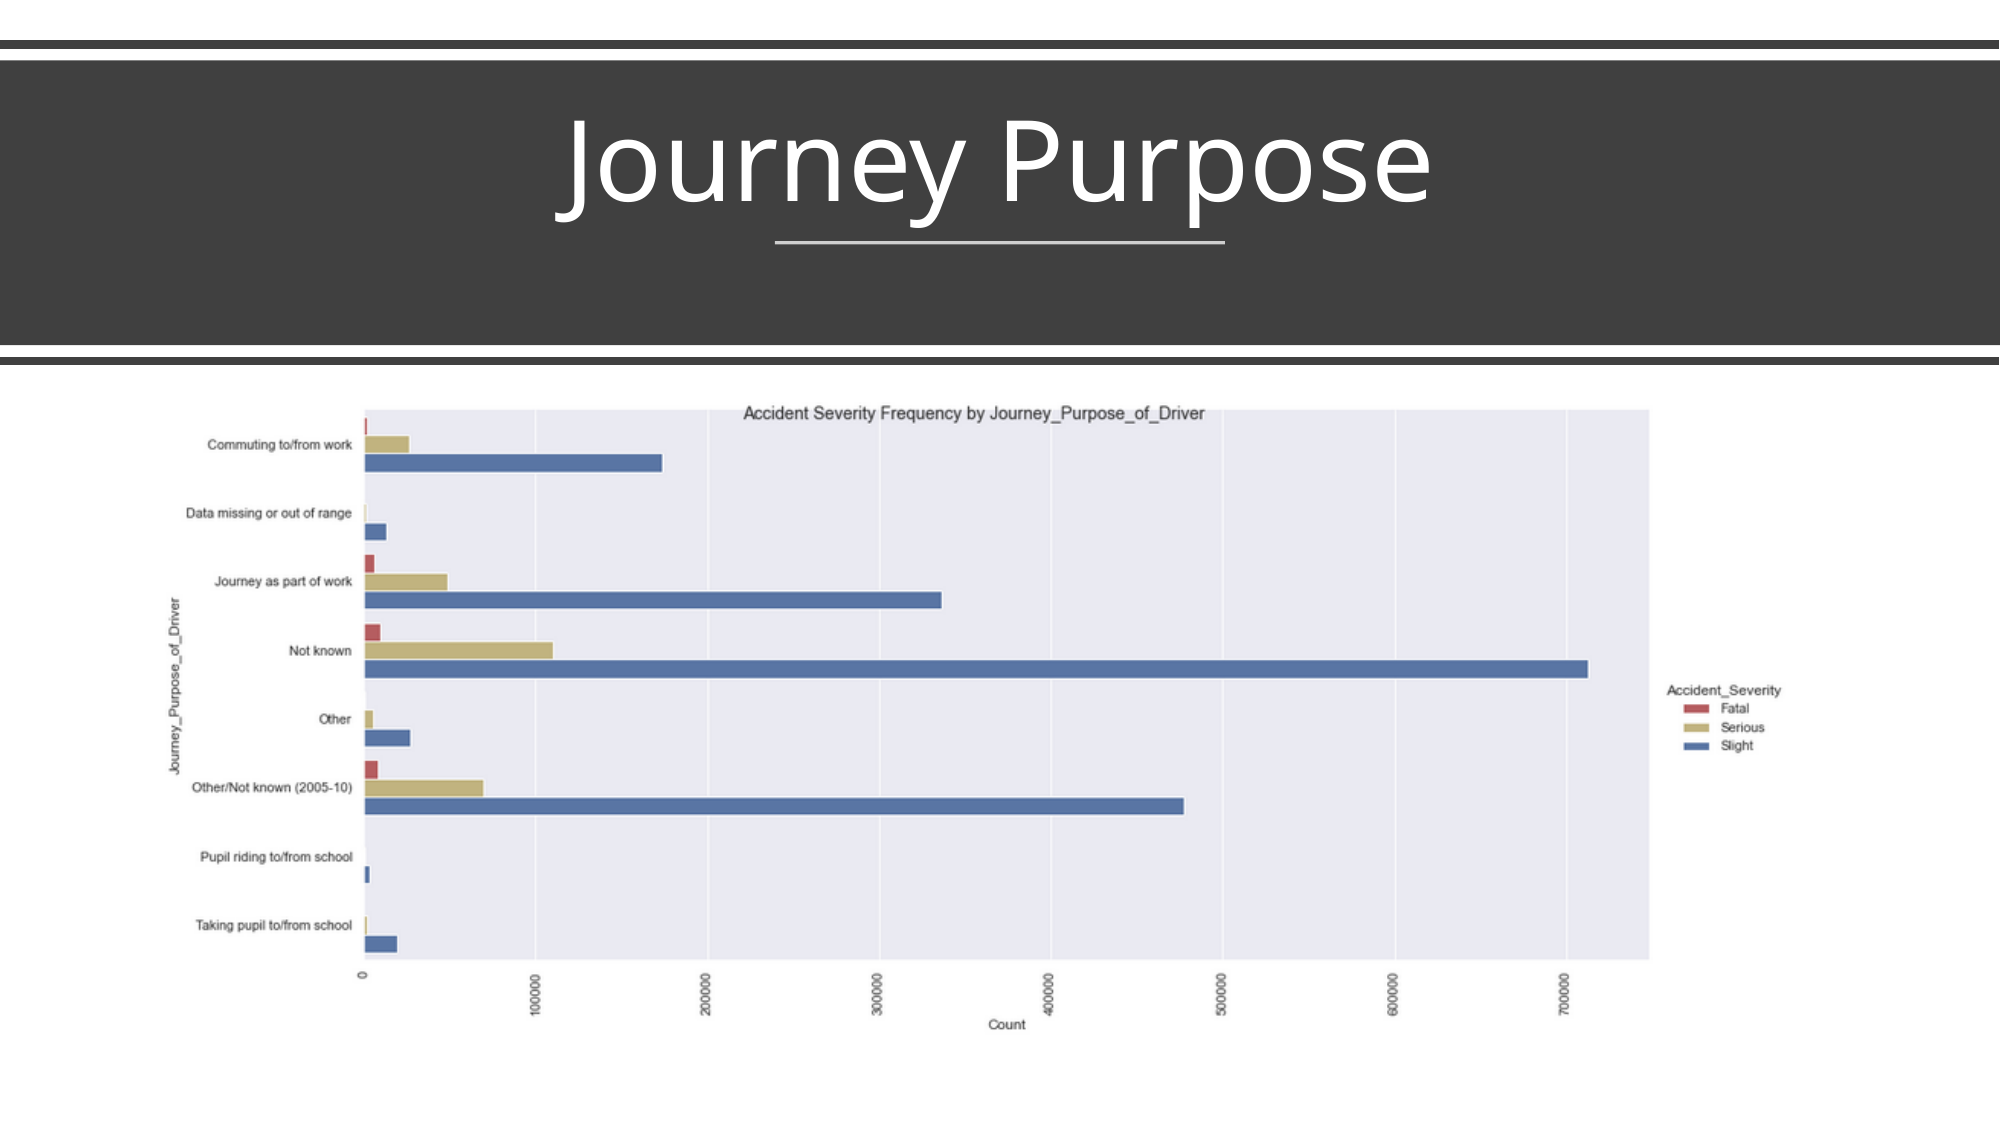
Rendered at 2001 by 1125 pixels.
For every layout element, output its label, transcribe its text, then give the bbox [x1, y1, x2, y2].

title Journey Purpose [86, 80, 1914, 233]
text_box [0, 59, 2000, 346]
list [126, 398, 1864, 1054]
